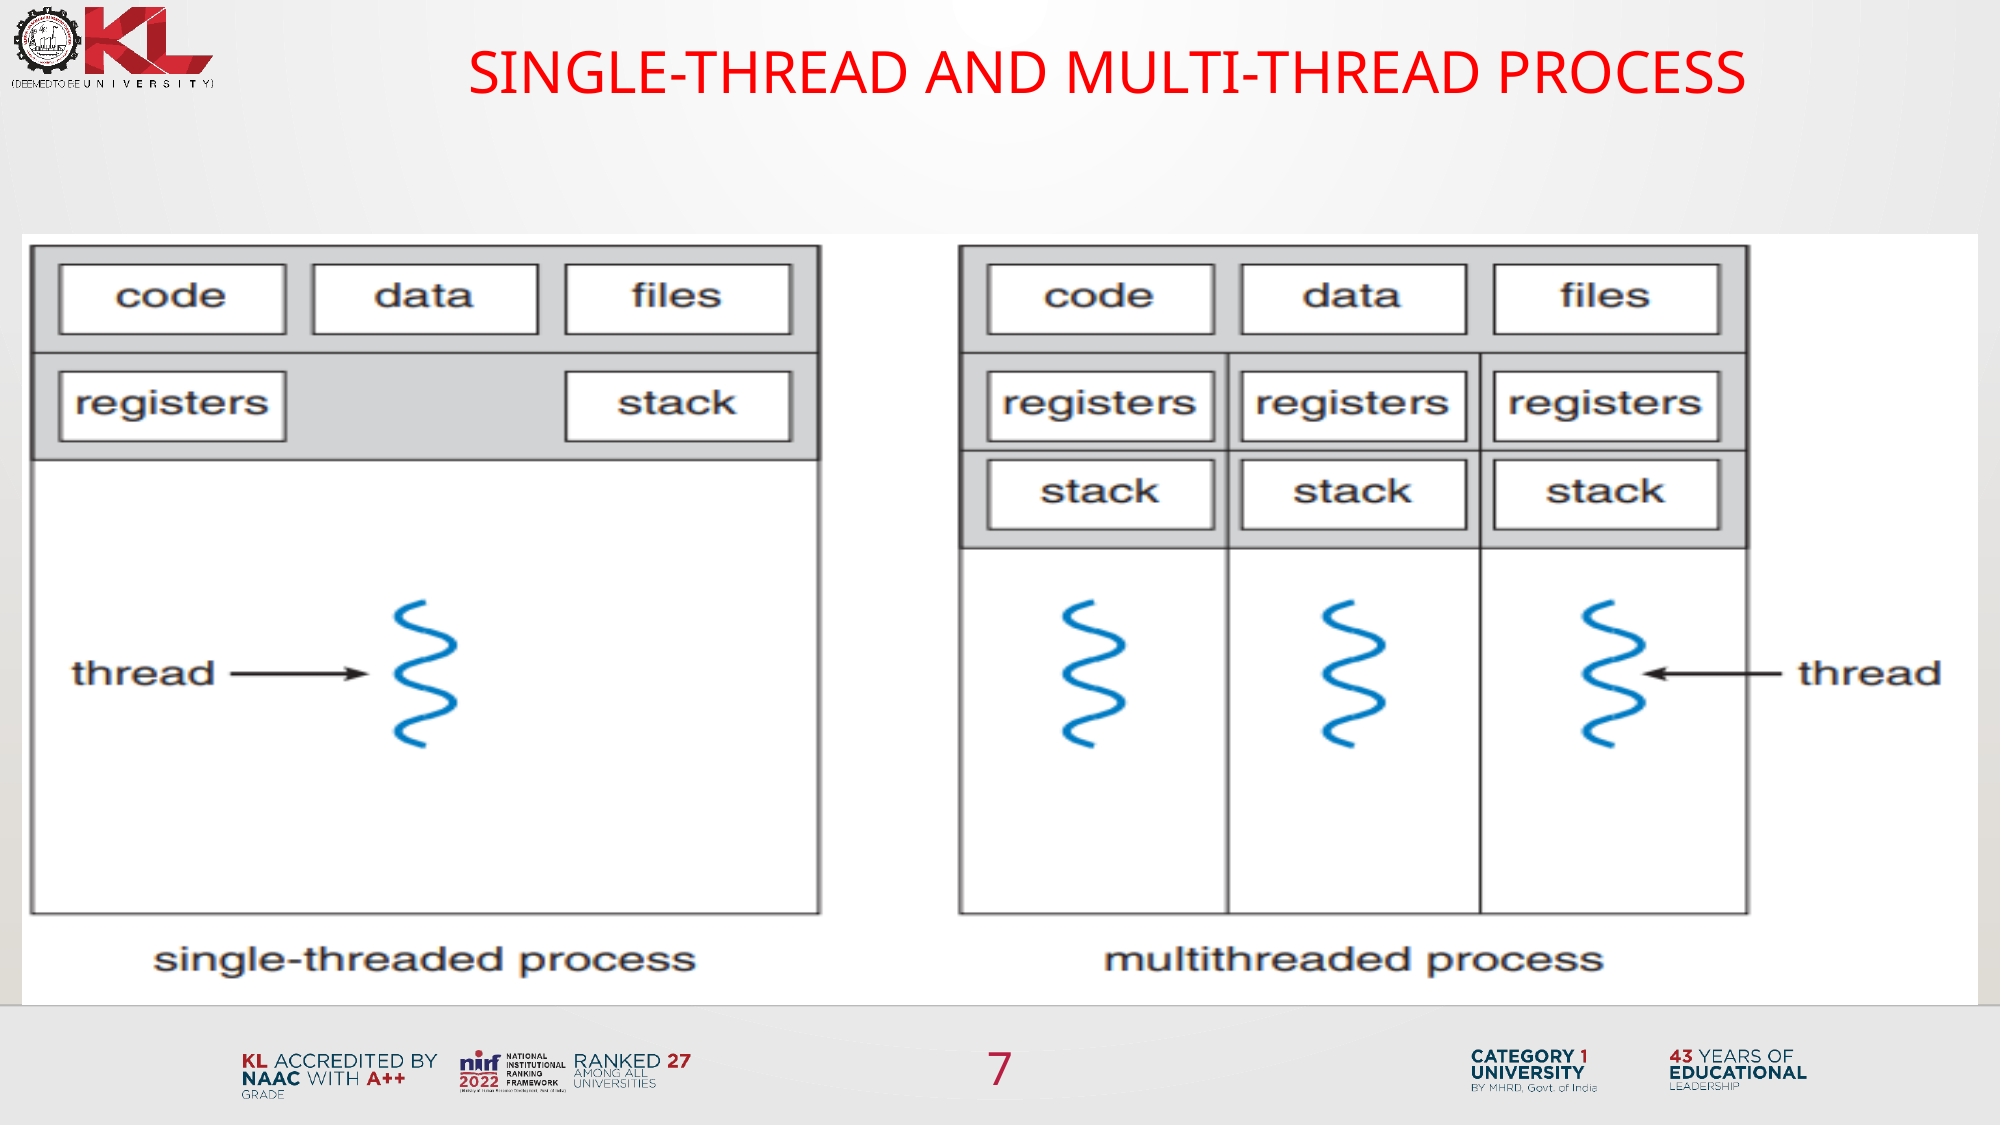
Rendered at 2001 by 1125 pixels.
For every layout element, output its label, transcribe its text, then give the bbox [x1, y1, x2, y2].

picture [238, 1045, 716, 1103]
picture [1447, 1045, 1814, 1101]
title Single-thread and multi-thread process [453, 35, 2000, 208]
picture [12, 5, 213, 88]
slide_number 7 [933, 1031, 1067, 1115]
picture [22, 234, 1978, 1005]
